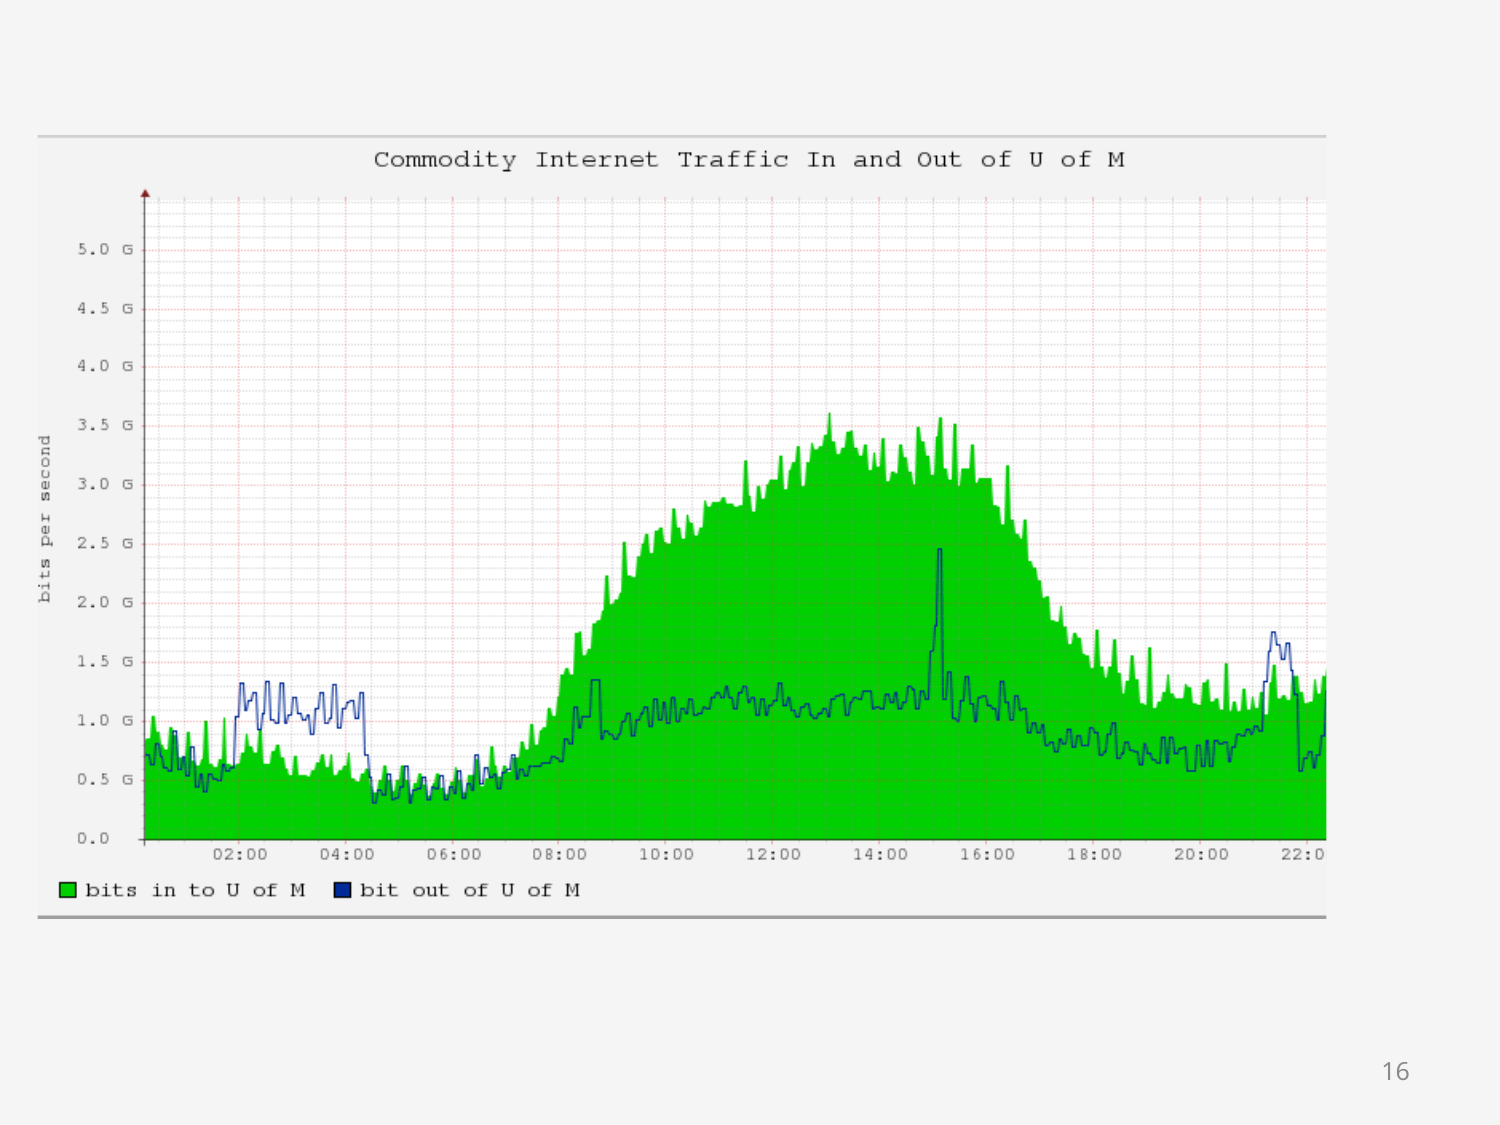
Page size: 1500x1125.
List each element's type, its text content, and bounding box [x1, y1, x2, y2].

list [37, 135, 1327, 920]
slide_number 16 [1074, 1042, 1425, 1103]
